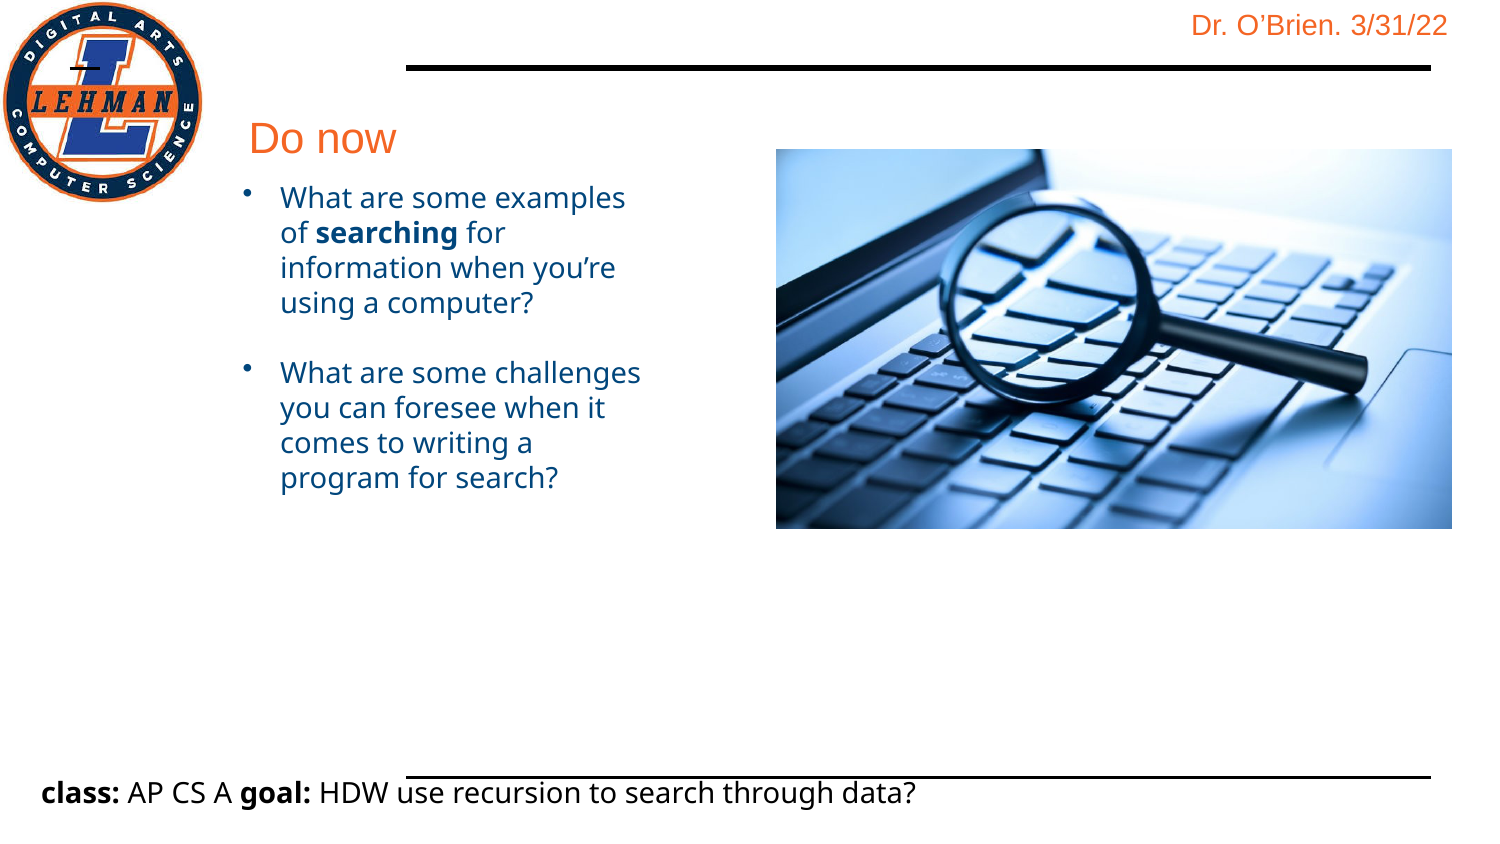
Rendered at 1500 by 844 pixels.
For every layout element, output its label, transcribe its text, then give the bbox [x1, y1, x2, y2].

picture [776, 148, 1452, 529]
title Do now [233, 93, 1433, 250]
picture [0, 0, 204, 204]
text_box What are some examples of searching for information when you’re using a computer? What are some challenges you can foresee when it comes to writing a program for search? [242, 179, 647, 495]
